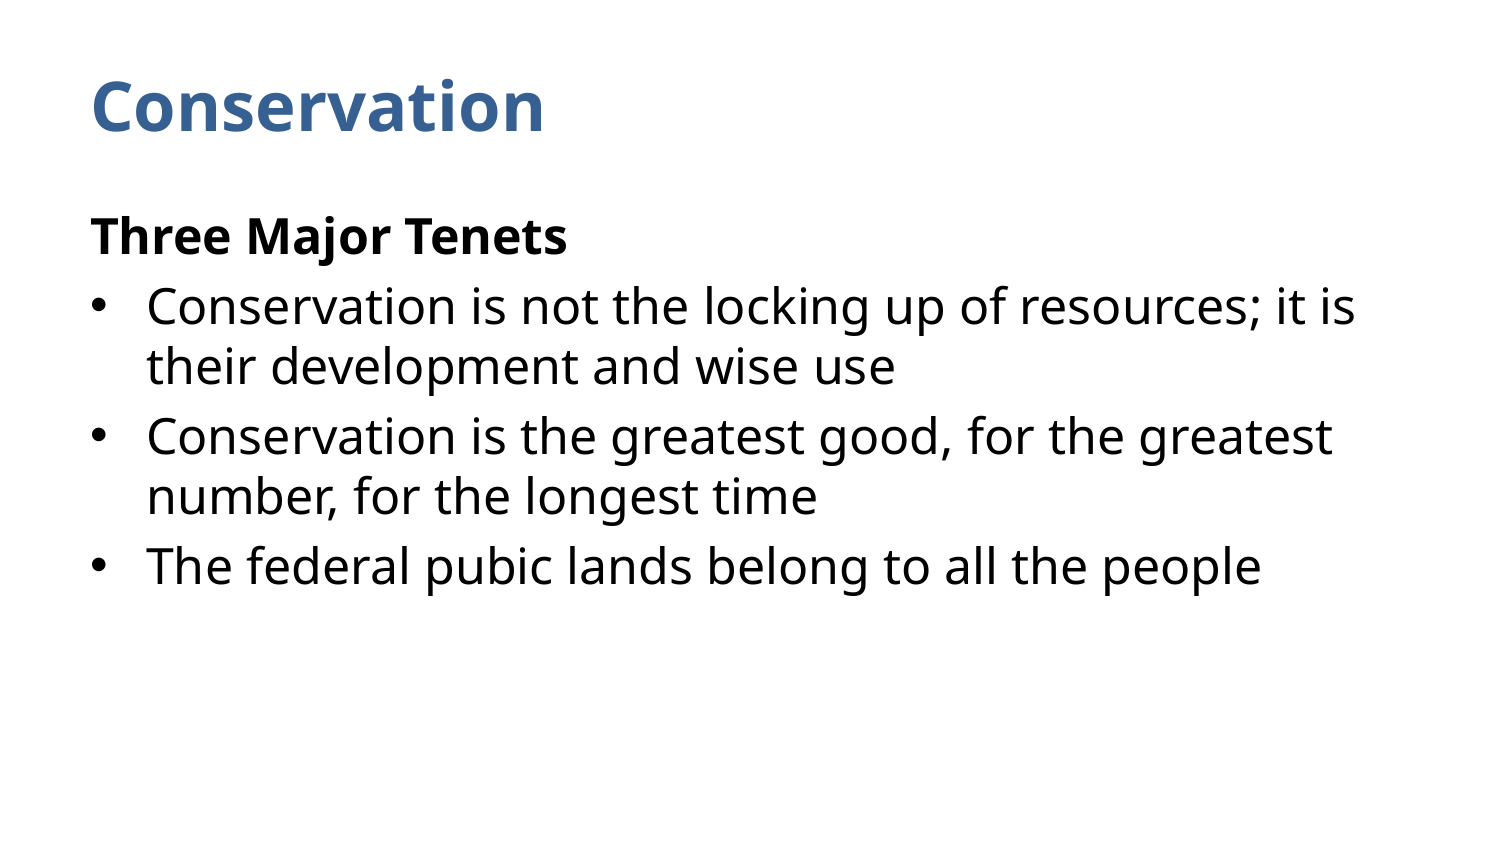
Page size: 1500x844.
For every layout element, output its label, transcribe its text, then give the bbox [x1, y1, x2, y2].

list Three Major Tenets Conservation is not the locking up of resources; it is their development and wise use Conservation is the greatest good, for the greatest number, for the longest time The federal pubic lands belong to all the people [75, 196, 1425, 754]
title Conservation [75, 33, 1425, 175]
